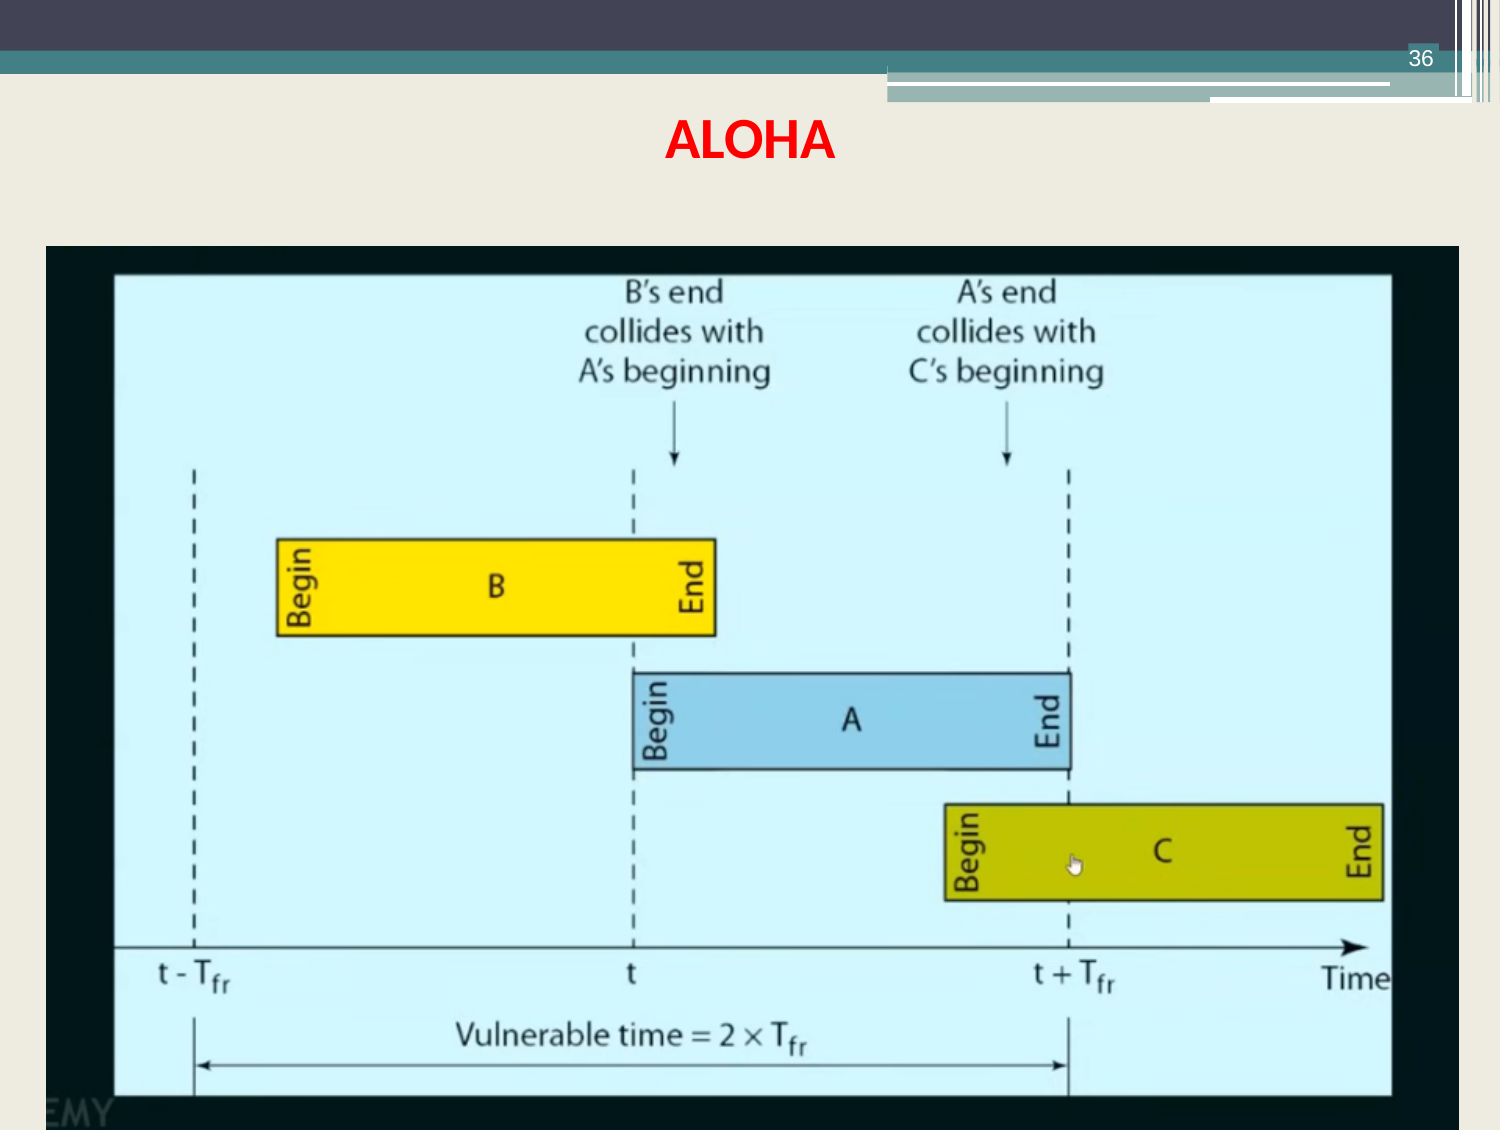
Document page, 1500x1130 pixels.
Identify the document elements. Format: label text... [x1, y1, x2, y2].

text_box 36 [1408, 43, 1439, 67]
text_box ALOHA [31, 100, 1471, 840]
picture [45, 246, 1460, 1130]
